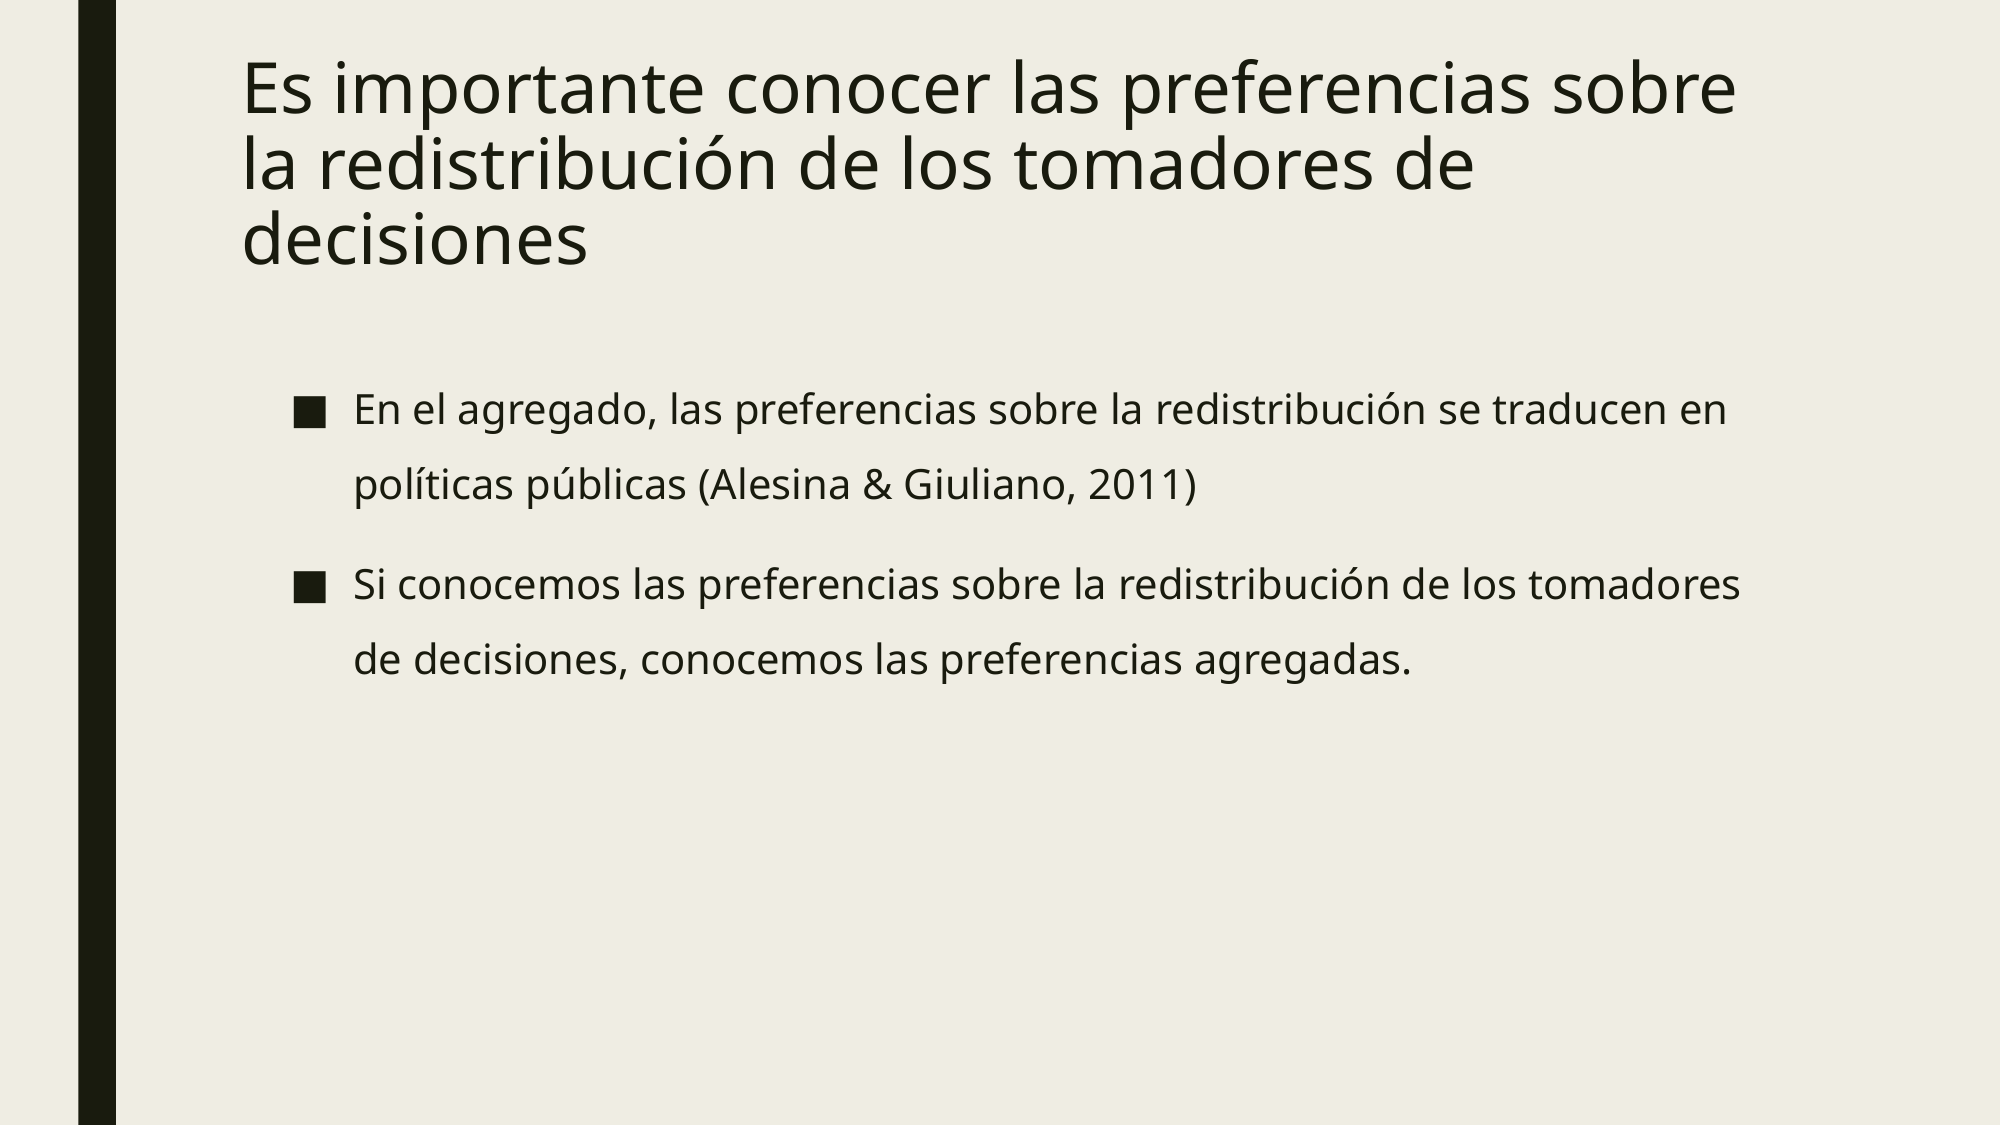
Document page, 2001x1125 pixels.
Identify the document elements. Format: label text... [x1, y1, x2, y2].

list En el agregado, las preferencias sobre la redistribución se traducen en políticas públicas (Alesina & Giuliano, 2011) Si conocemos las preferencias sobre la redistribución de los tomadores de decisiones, conocemos las preferencias agregadas. [275, 349, 1802, 872]
title Es importante conocer las preferencias sobre la redistribución de los tomadores de decisiones [226, 46, 1802, 290]
